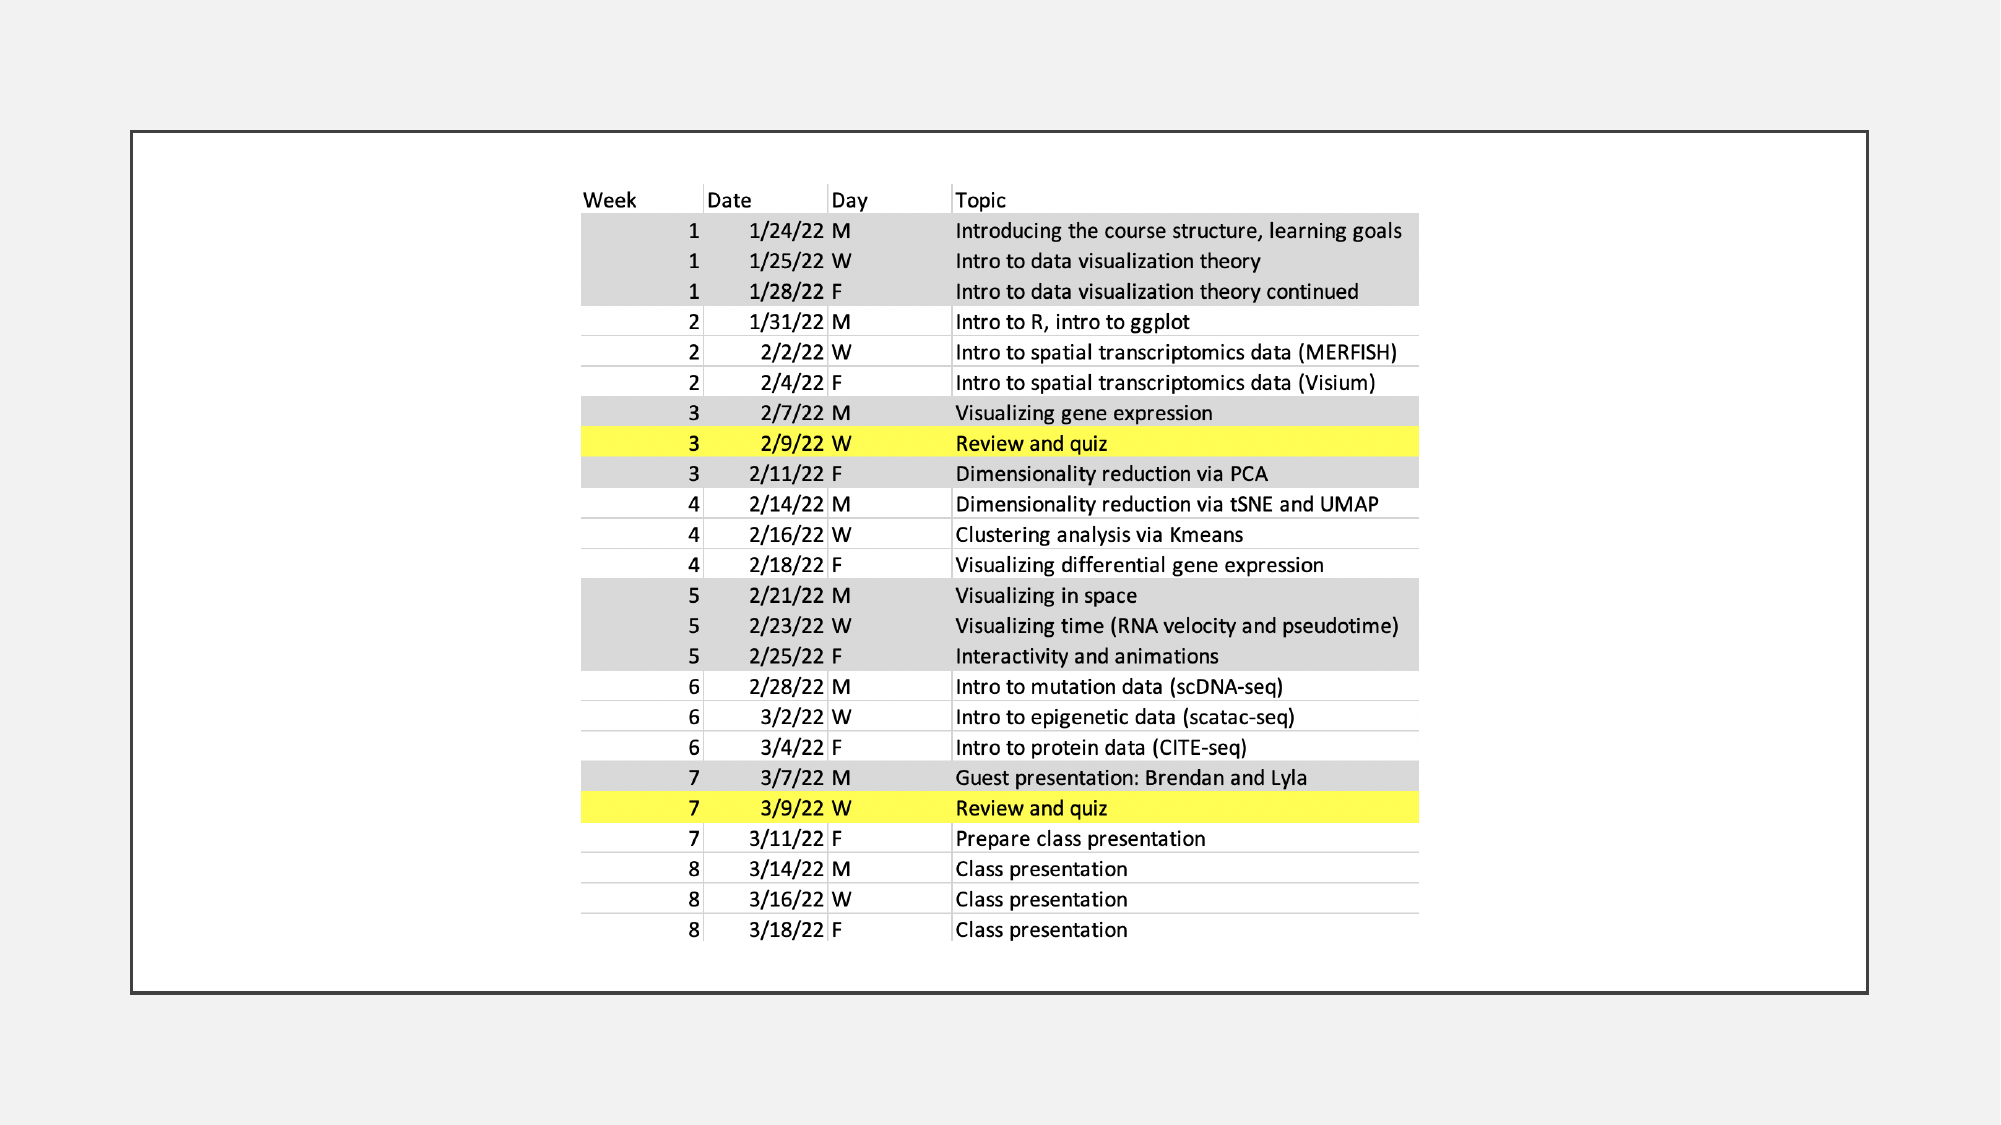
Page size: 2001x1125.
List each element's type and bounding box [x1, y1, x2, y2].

picture [581, 184, 1419, 941]
text_box [131, 131, 1869, 994]
